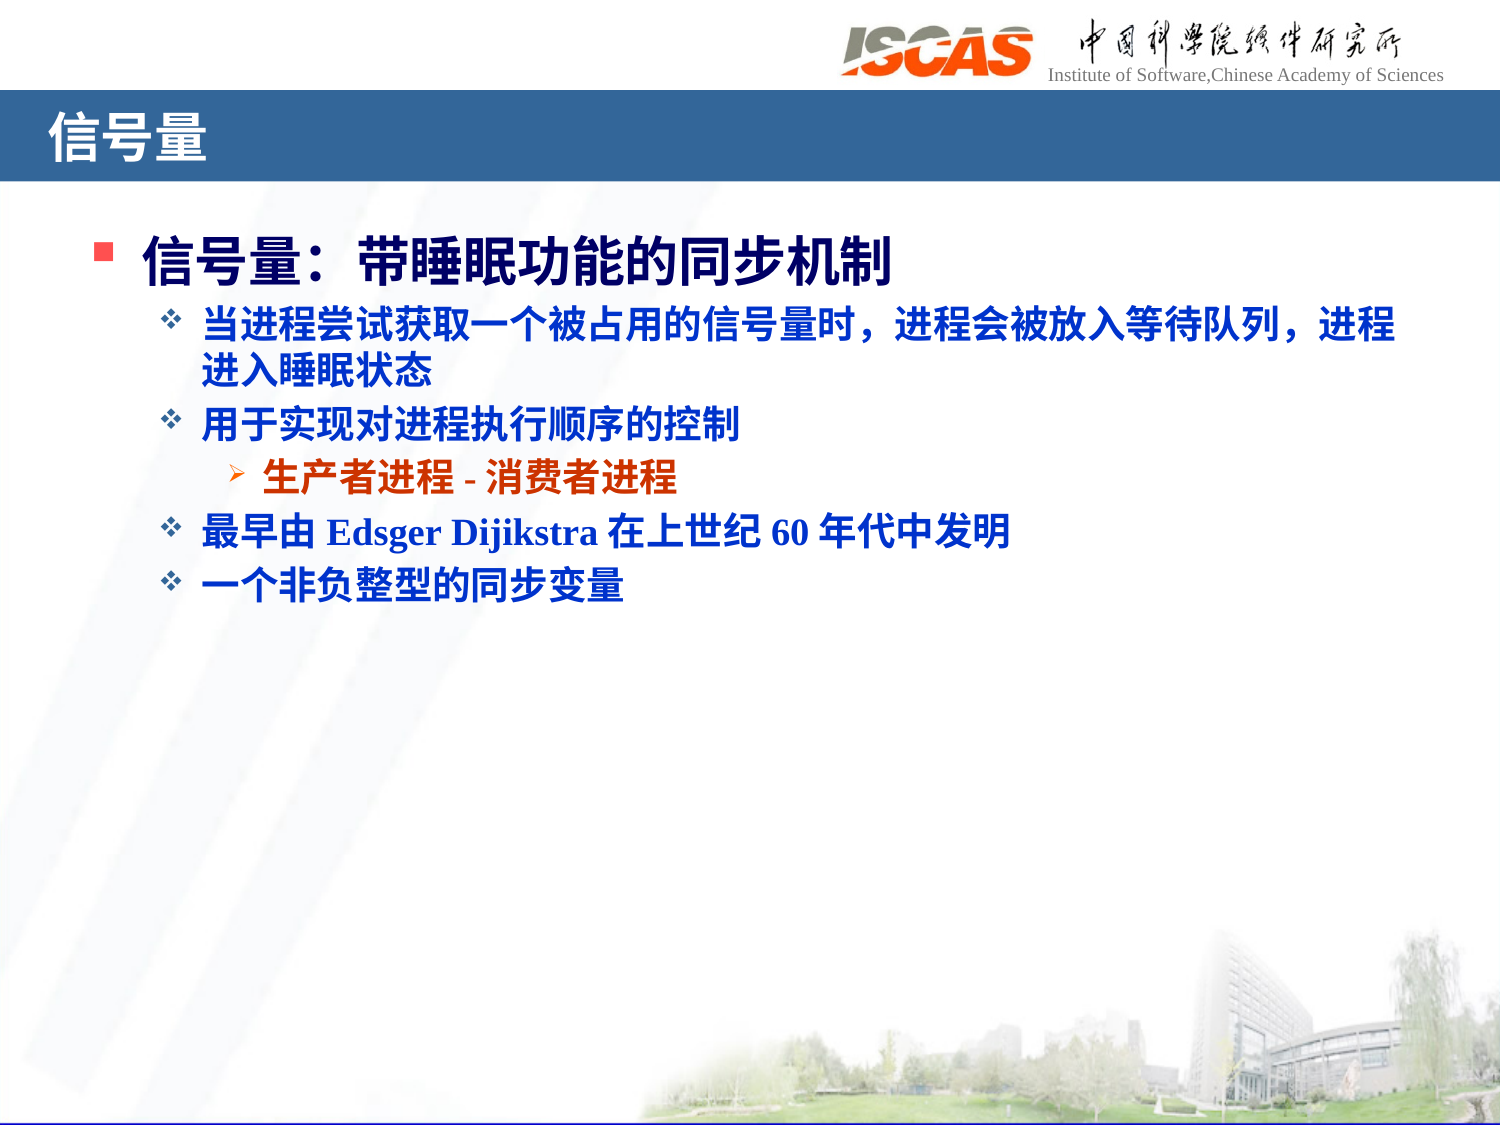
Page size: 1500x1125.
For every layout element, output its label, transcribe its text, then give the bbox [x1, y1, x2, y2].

picture [1077, 15, 1402, 71]
picture [0, 182, 1500, 1125]
picture [837, 18, 1045, 87]
list 信号量：带睡眠功能的同步机制 当进程尝试获取一个被占用的信号量时，进程会被放入等待队列，进程进入睡眠状态 用于实现对进程执行顺序的控制 生产者进程-消费者进程 最早由Edsger Dijikstra在上世纪60年代中发明 一个非负整型的同步变量 [73, 219, 1427, 1024]
title 信号量 [0, 89, 1500, 182]
